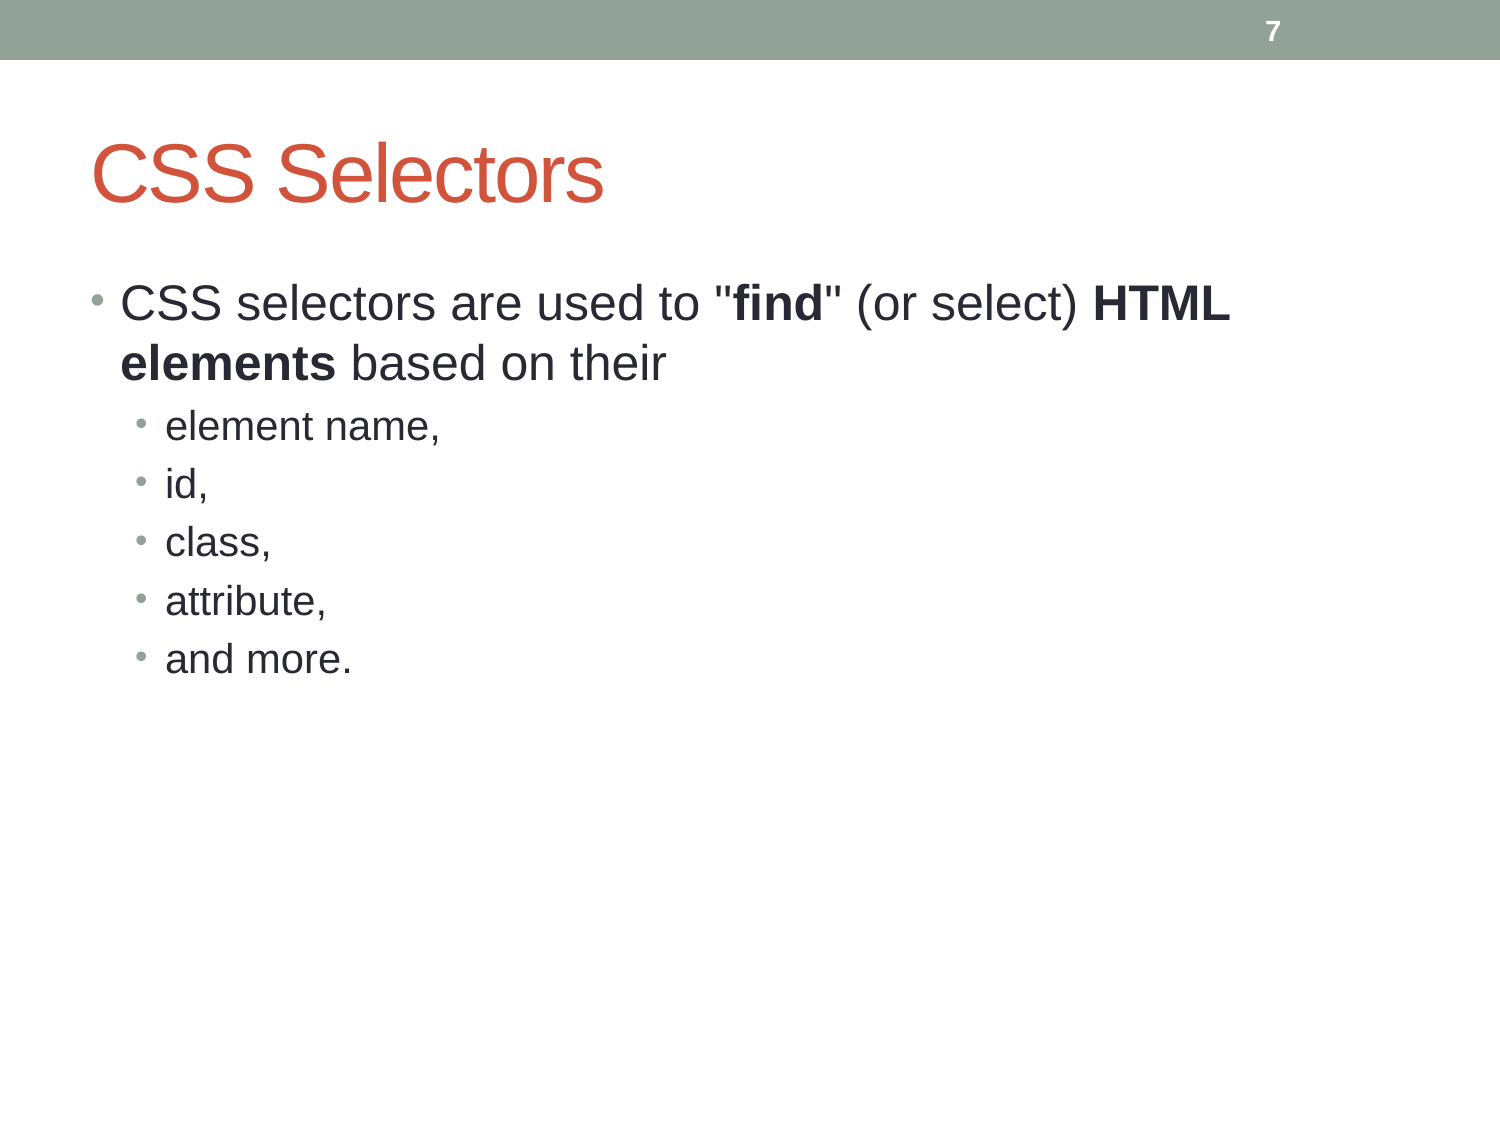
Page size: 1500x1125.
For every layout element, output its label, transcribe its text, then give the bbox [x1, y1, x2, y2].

list CSS selectors are used to "find" (or select) HTML elements based on their element name, id, class, attribute, and more. [75, 262, 1425, 1063]
slide_number 7 [1250, 3, 1425, 57]
title CSS Selectors [75, 87, 1425, 250]
